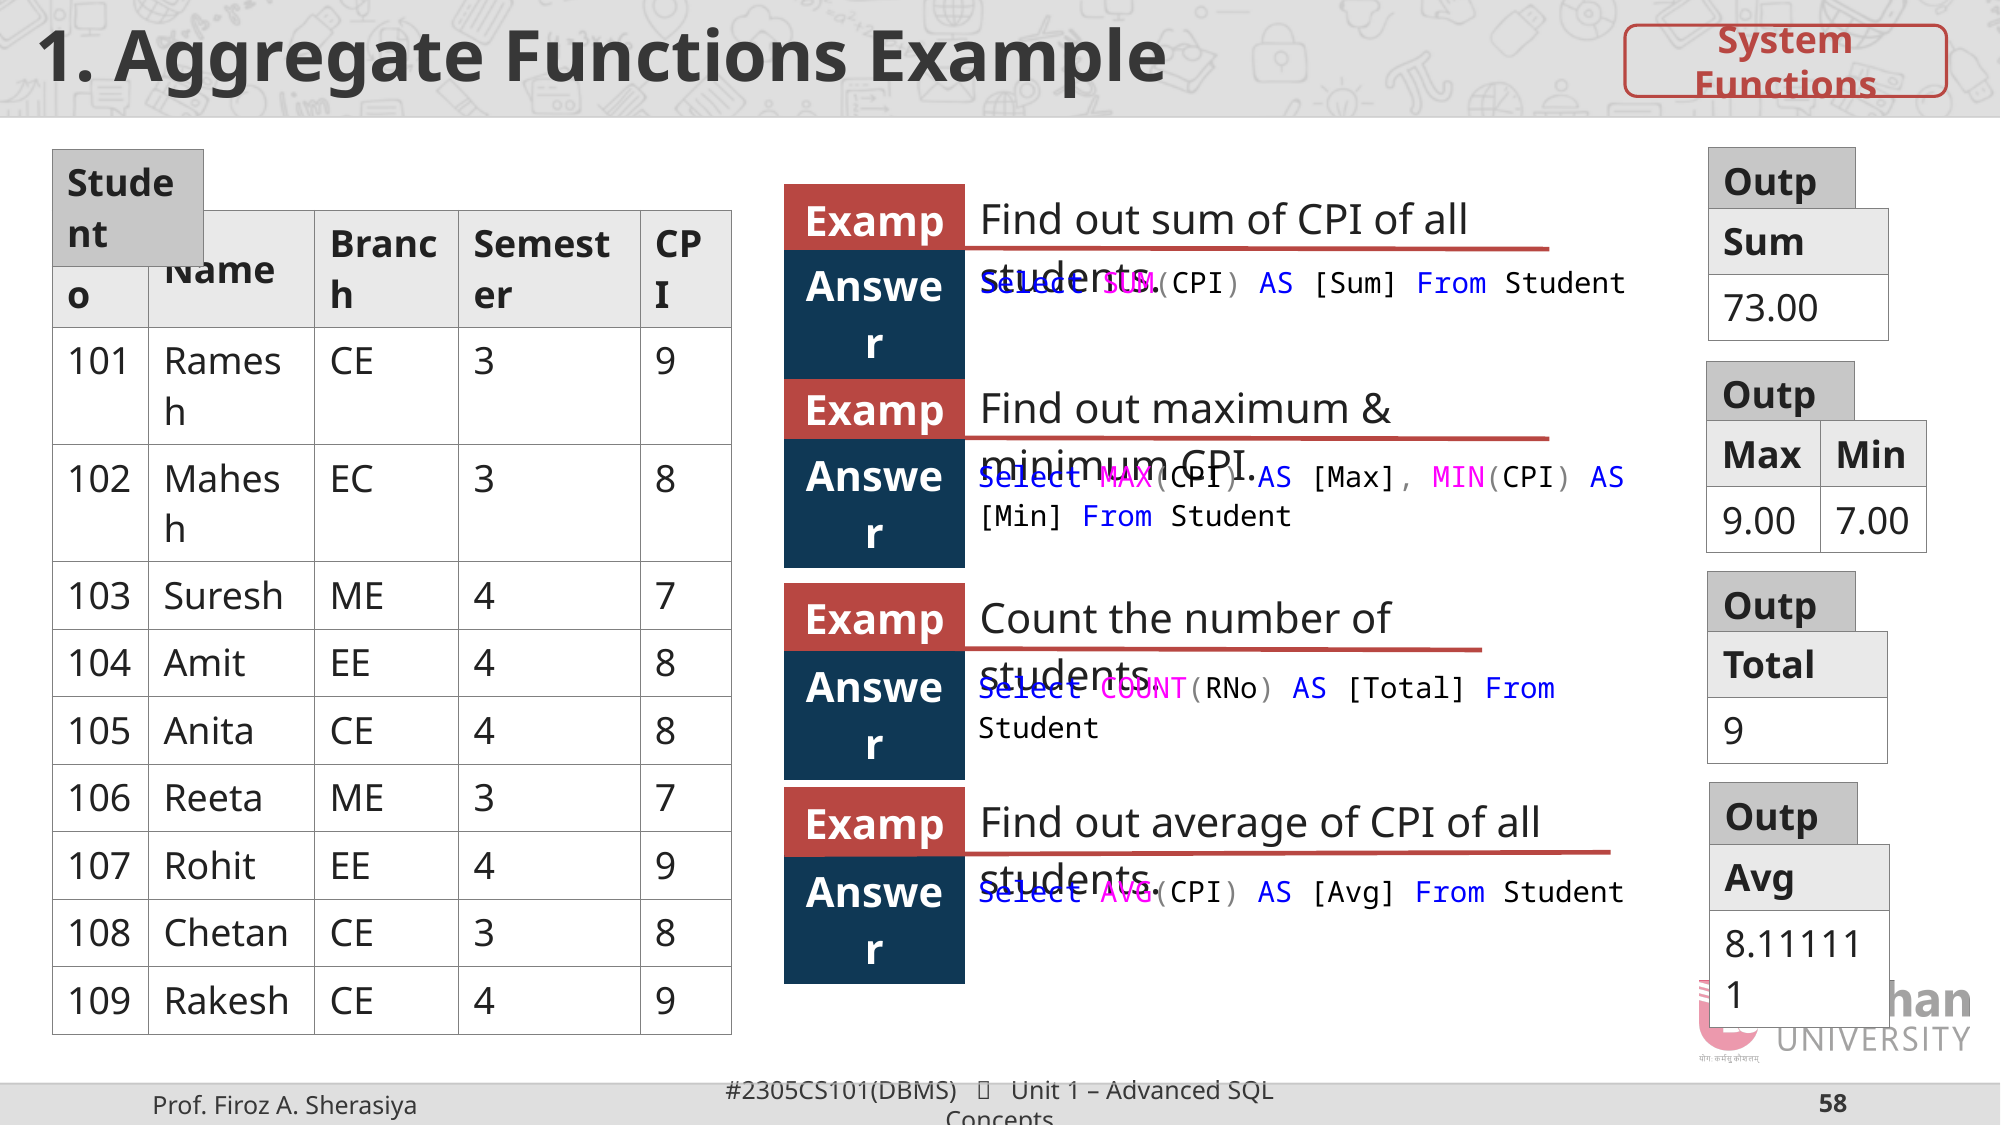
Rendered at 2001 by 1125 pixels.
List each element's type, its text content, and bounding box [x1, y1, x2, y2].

table_cell 108 [53, 900, 148, 966]
table_header Answer [784, 857, 965, 984]
table_header Find out sum of CPI of all students. [965, 183, 1584, 255]
table_cell 3 [459, 328, 640, 444]
title 1. Aggregate Functions Example [0, 0, 2000, 117]
table_header Branch [315, 211, 458, 327]
table_header Semester [459, 211, 640, 327]
table_header Min [1821, 421, 1926, 486]
table_header Sum [1709, 209, 1888, 274]
table_header Output [1708, 572, 1855, 631]
table_header Answer [784, 651, 965, 780]
table_cell 9 [641, 328, 731, 444]
table_header Output [1710, 783, 1857, 844]
table_cell 109 [53, 967, 148, 1034]
table_header Count the number of students. [965, 581, 1584, 660]
table_header CPI [641, 211, 731, 327]
table_cell 9 [641, 967, 731, 1034]
table_cell EE [315, 832, 458, 899]
table_cell 9 [641, 832, 731, 899]
table_cell 8 [641, 630, 731, 696]
table_header Total [1708, 632, 1887, 697]
table_header Answer [784, 250, 965, 379]
table_cell EE [315, 630, 458, 696]
table_header Example [784, 787, 965, 852]
table_cell 4 [459, 832, 640, 899]
table_header Output [1709, 148, 1855, 208]
table_header Select SUM(CPI) AS [Sum] From Student [965, 255, 1691, 310]
table_cell 103 [53, 562, 148, 629]
table_cell 7.00 [1821, 487, 1926, 552]
table_header Example [784, 583, 965, 646]
table_cell 8.111111 [1710, 911, 1889, 1027]
table_cell Suresh [149, 562, 314, 629]
table_cell 104 [53, 630, 148, 696]
table_cell CE [315, 697, 458, 764]
table_cell 7 [641, 562, 731, 629]
table_cell 8 [641, 697, 731, 764]
table_cell Amit [149, 630, 314, 696]
table_header Find out maximum & minimum CPI. [965, 372, 1584, 448]
table_cell Chetan [149, 900, 314, 966]
table_cell 3 [459, 445, 640, 561]
table_header Rno [53, 267, 148, 327]
table_cell ME [315, 765, 458, 831]
table_header Output [1707, 362, 1854, 420]
table_cell Mahesh [149, 445, 314, 561]
table_cell ME [315, 562, 458, 629]
table_cell 107 [53, 832, 148, 899]
table_cell Rohit [149, 832, 314, 899]
table_header Select AVG(CPI) AS [Avg] From Student [965, 864, 1689, 919]
text_box System Functions [1623, 24, 1948, 98]
table_cell 7 [641, 765, 731, 831]
table_header Name [149, 211, 314, 327]
table_cell CE [315, 967, 458, 1034]
table_header Max [1707, 421, 1820, 486]
table_header Answer [784, 439, 965, 568]
table_header Example [784, 184, 965, 245]
table_cell 9.00 [1707, 487, 1820, 552]
table_cell 8 [641, 445, 731, 561]
table_cell 3 [459, 765, 640, 831]
table_cell CE [315, 328, 458, 444]
table_header Select MAX(CPI) AS [Max], MIN(CPI) AS [Min] From Student [965, 448, 1689, 543]
table_cell 4 [459, 562, 640, 629]
table_cell 4 [459, 630, 640, 696]
table_cell 105 [53, 697, 148, 764]
table_cell Ramesh [149, 328, 314, 444]
table_cell 8 [641, 900, 731, 966]
text_box [1699, 980, 1970, 1063]
table_cell 102 [53, 445, 148, 561]
table_header Select COUNT(RNo) AS [Total] From Student [965, 660, 1689, 754]
table_cell Anita [149, 697, 314, 764]
table_cell 3 [459, 900, 640, 966]
table_cell EC [315, 445, 458, 561]
table_header Find out average of CPI of all students. [965, 786, 1700, 915]
table_cell 73.00 [1709, 275, 1888, 340]
table_cell CE [315, 900, 458, 966]
table_header Example [784, 379, 965, 435]
table_cell 9 [1708, 698, 1887, 763]
table_cell Reeta [149, 765, 314, 831]
table_cell 106 [53, 765, 148, 831]
table_cell 4 [459, 967, 640, 1034]
table_cell 101 [53, 328, 148, 444]
table_header Avg [1710, 845, 1889, 910]
table_cell 4 [459, 697, 640, 764]
table_cell Rakesh [149, 967, 314, 1034]
table_header Student [53, 150, 203, 266]
